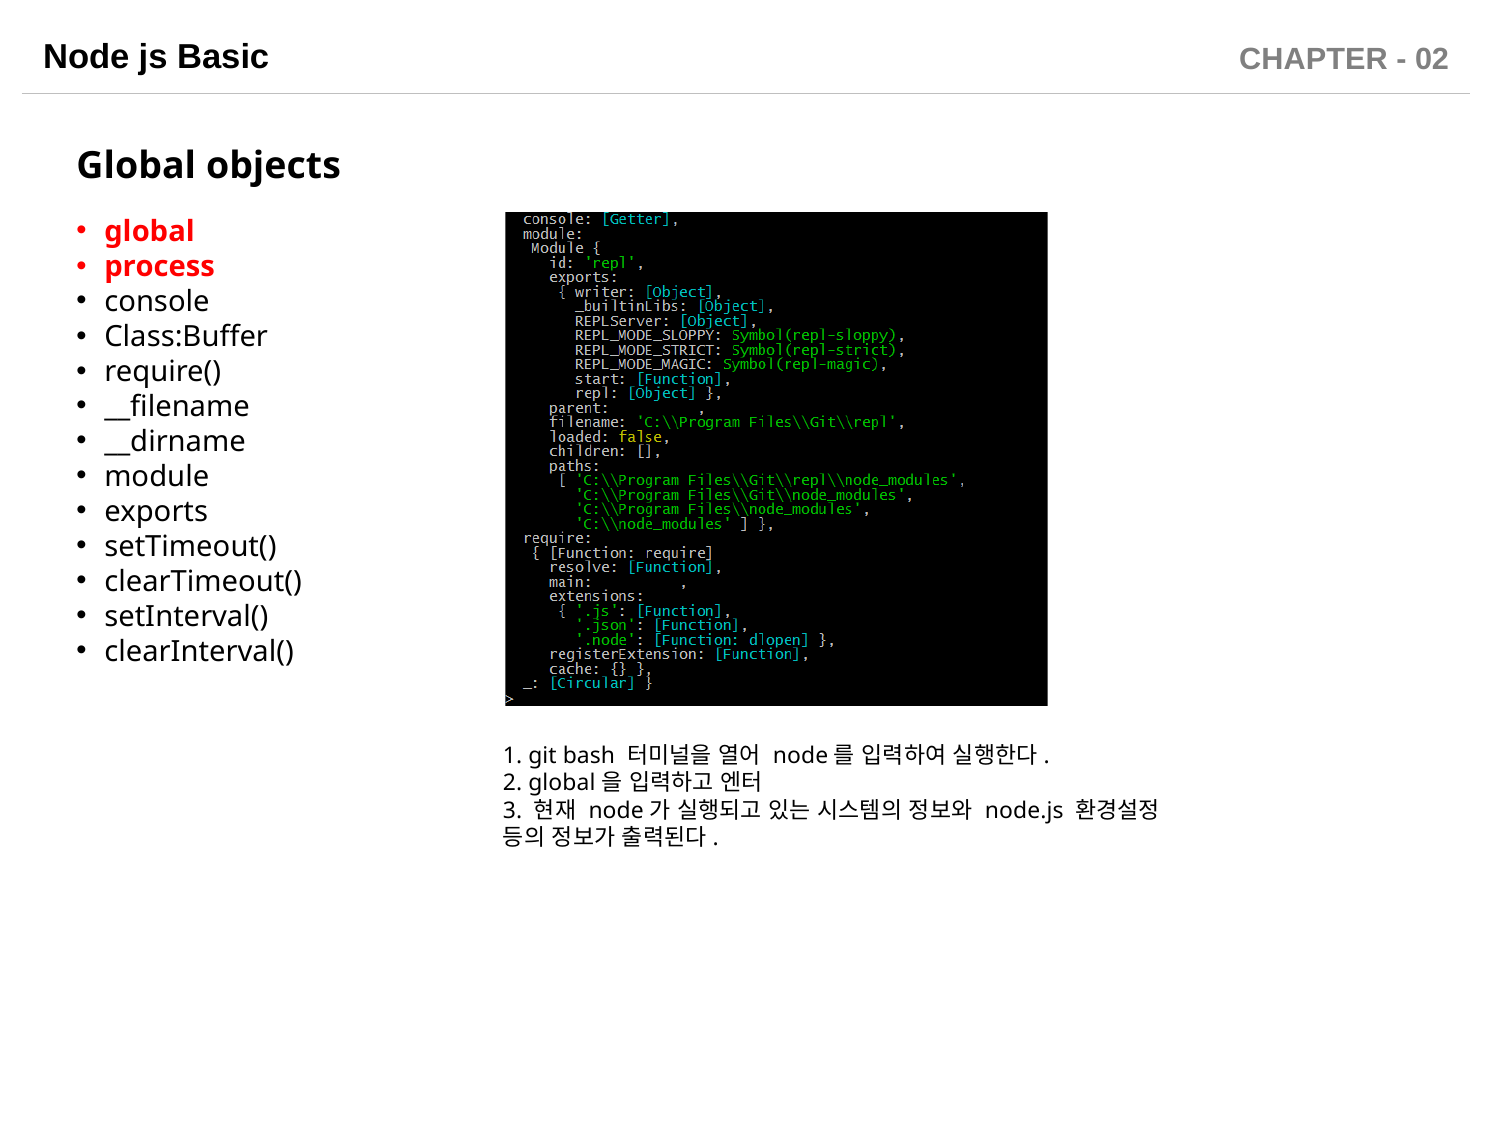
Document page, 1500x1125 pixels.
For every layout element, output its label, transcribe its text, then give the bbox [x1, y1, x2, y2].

text_box 1. git bash 터미널을 열어 node를 입력하여 실행한다. 2. global을 입력하고 엔터 3. 현재 node가 실행되고 있는 시스템의 정보와 node.js 환경설정 등의 정보가 출력된다. [488, 733, 1191, 858]
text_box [505, 212, 1048, 706]
text_box Global objects global process console Class:Buffer require() __filename __dirname module exports setTimeout() clearTimeout() setInterval() clearInterval() [61, 133, 427, 675]
